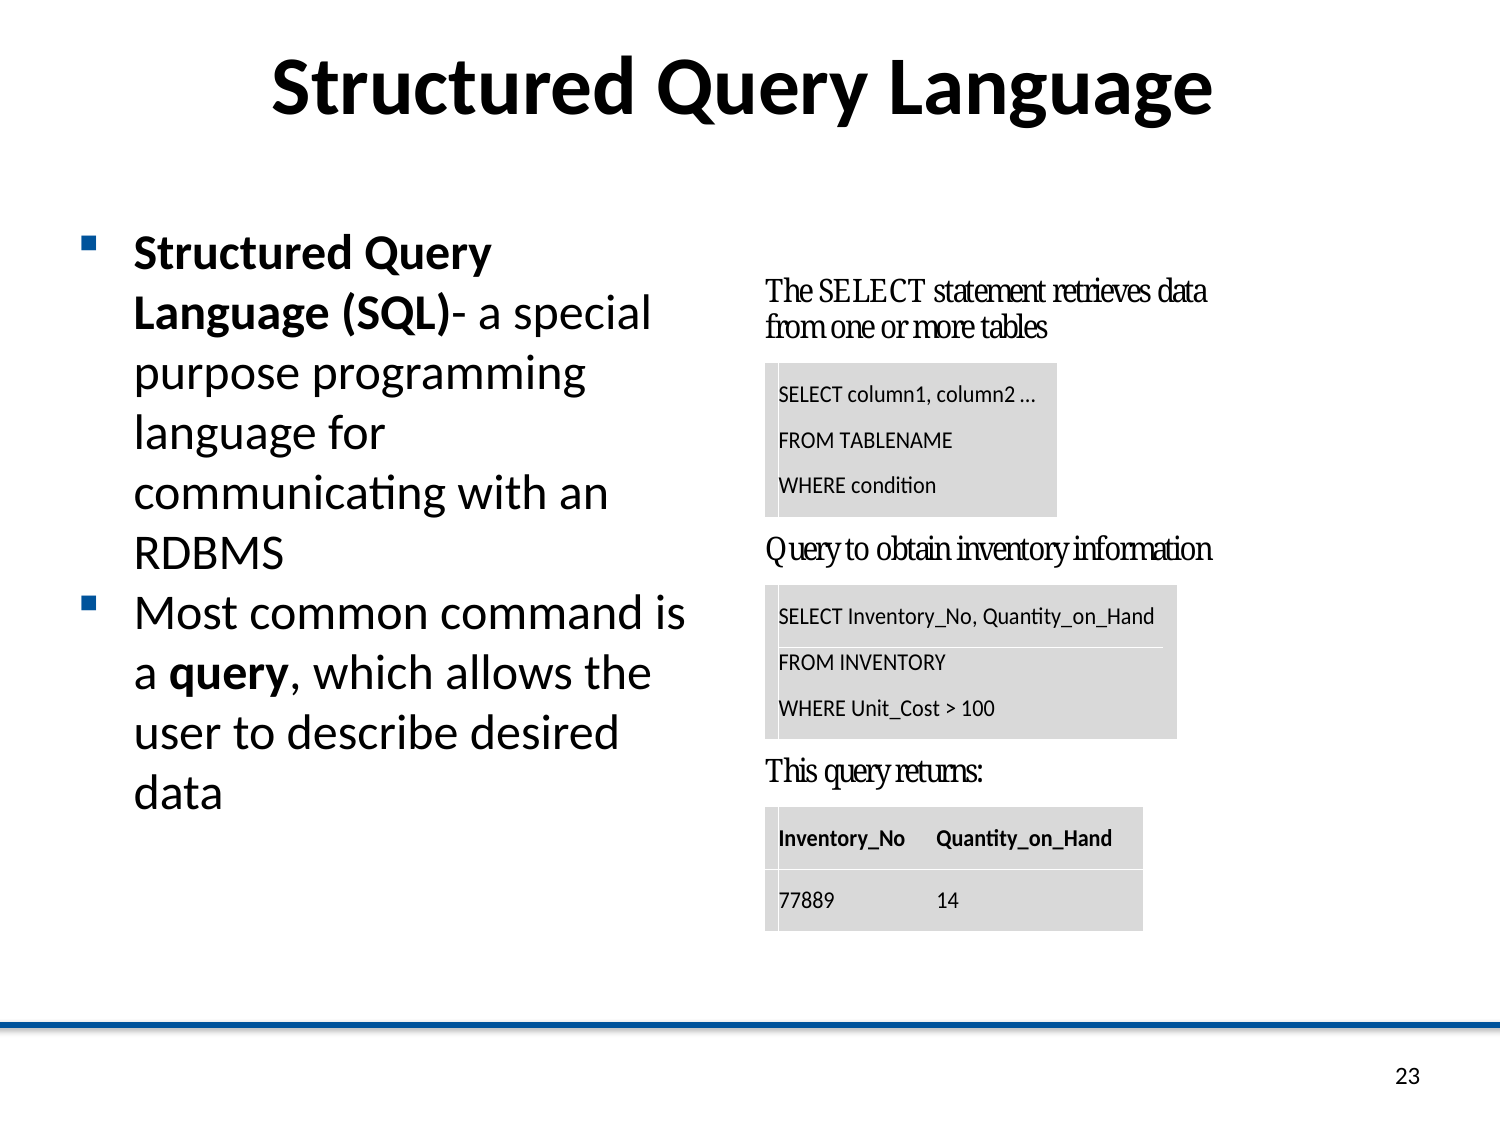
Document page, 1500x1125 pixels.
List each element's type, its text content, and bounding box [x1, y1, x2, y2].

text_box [749, 258, 1500, 1004]
text_box Structured Query Language (SQL)- a special purpose programming language for communicating with an RDBMS Most common command is a query, which allows the user to describe desired data [62, 212, 713, 828]
title Structured Query Language [62, 49, 1426, 226]
slide_number 23 [1097, 1044, 1436, 1105]
